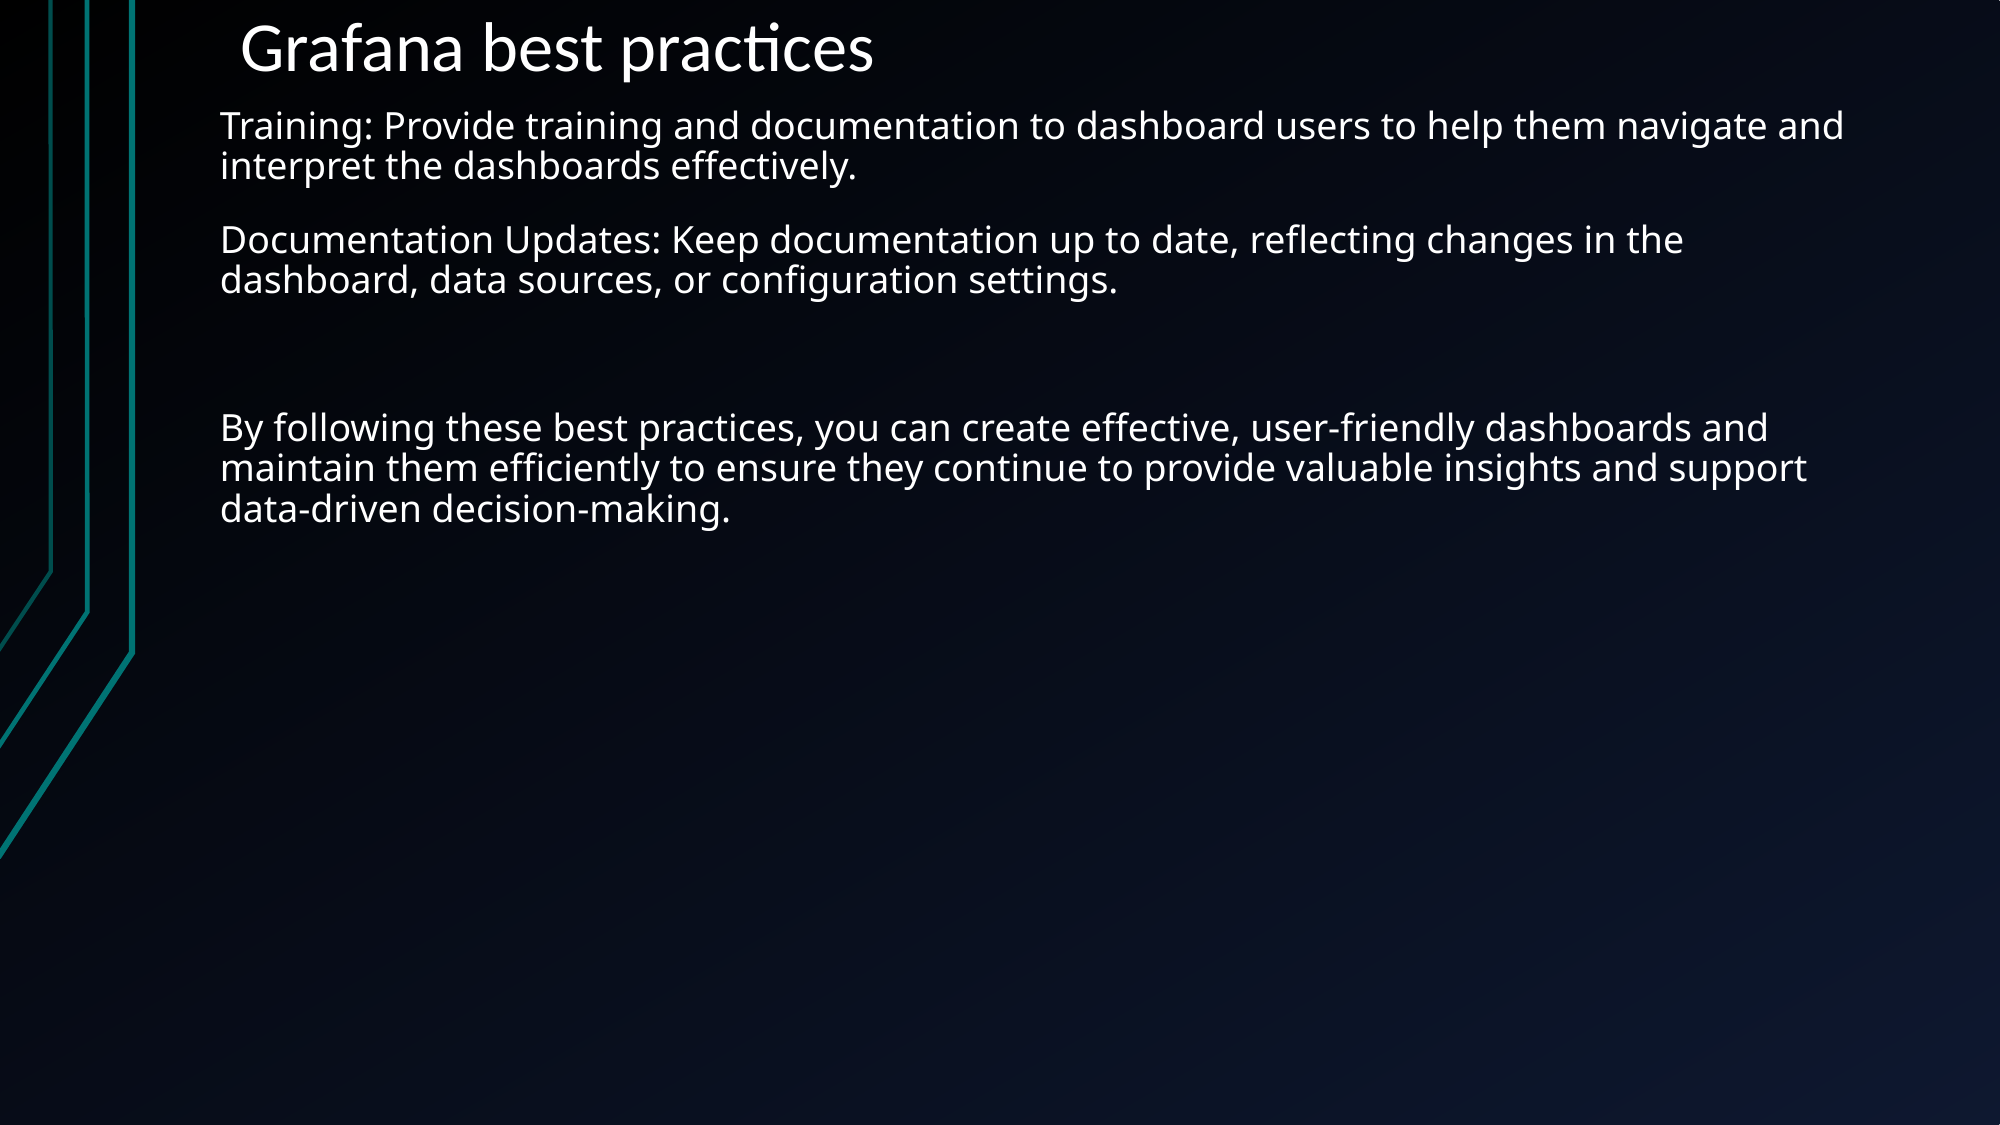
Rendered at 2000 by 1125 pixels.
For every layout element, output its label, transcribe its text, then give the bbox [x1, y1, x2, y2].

title Grafana best practices [220, 0, 1920, 97]
list Training: Provide training and documentation to dashboard users to help them navigate and interpret the dashboards effectively. Documentation Updates: Keep documentation up to date, reflecting changes in the dashboard, data sources, or configuration settings. By following these best practices, you can create effective, user-friendly dashboards and maintain them efficiently to ensure they continue to provide valuable insights and support data-driven decision-making. [199, 96, 1900, 1083]
